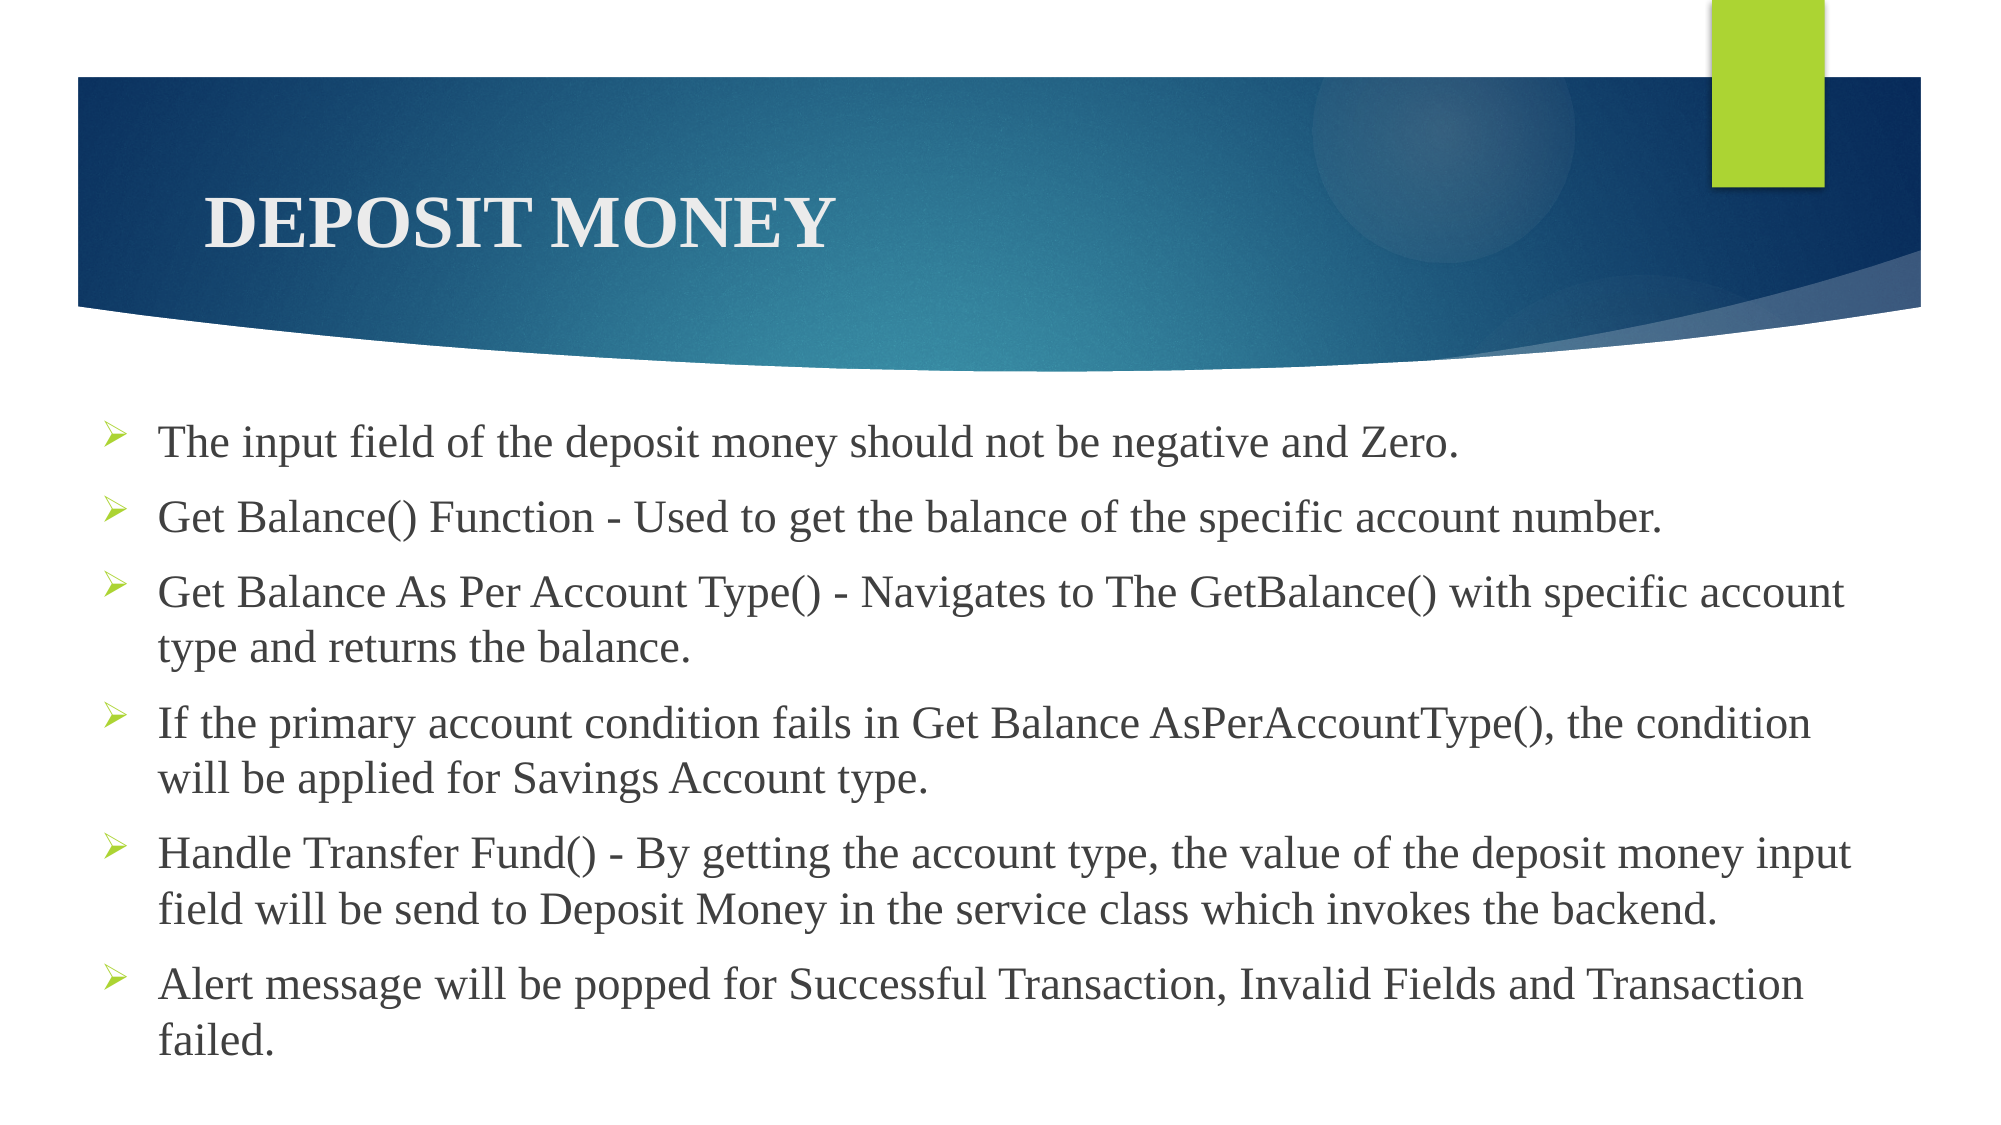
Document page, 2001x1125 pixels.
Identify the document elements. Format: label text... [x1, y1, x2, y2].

list The input field of the deposit money should not be negative and Zero. Get Balance() Function - Used to get the balance of the specific account number. Get Balance As Per Account Type() - Navigates to The GetBalance() with specific account type and returns the balance. If the primary account condition fails in Get Balance AsPerAccountType(), the condition will be applied for Savings Account type. Handle Transfer Fund() - By getting the account type, the value of the deposit money input field will be send to Deposit Money in the service class which invokes the backend. Alert message will be popped for Successful Transaction, Invalid Fields and Transaction failed. [86, 403, 1910, 1080]
title DEPOSIT MONEY [189, 159, 1627, 276]
